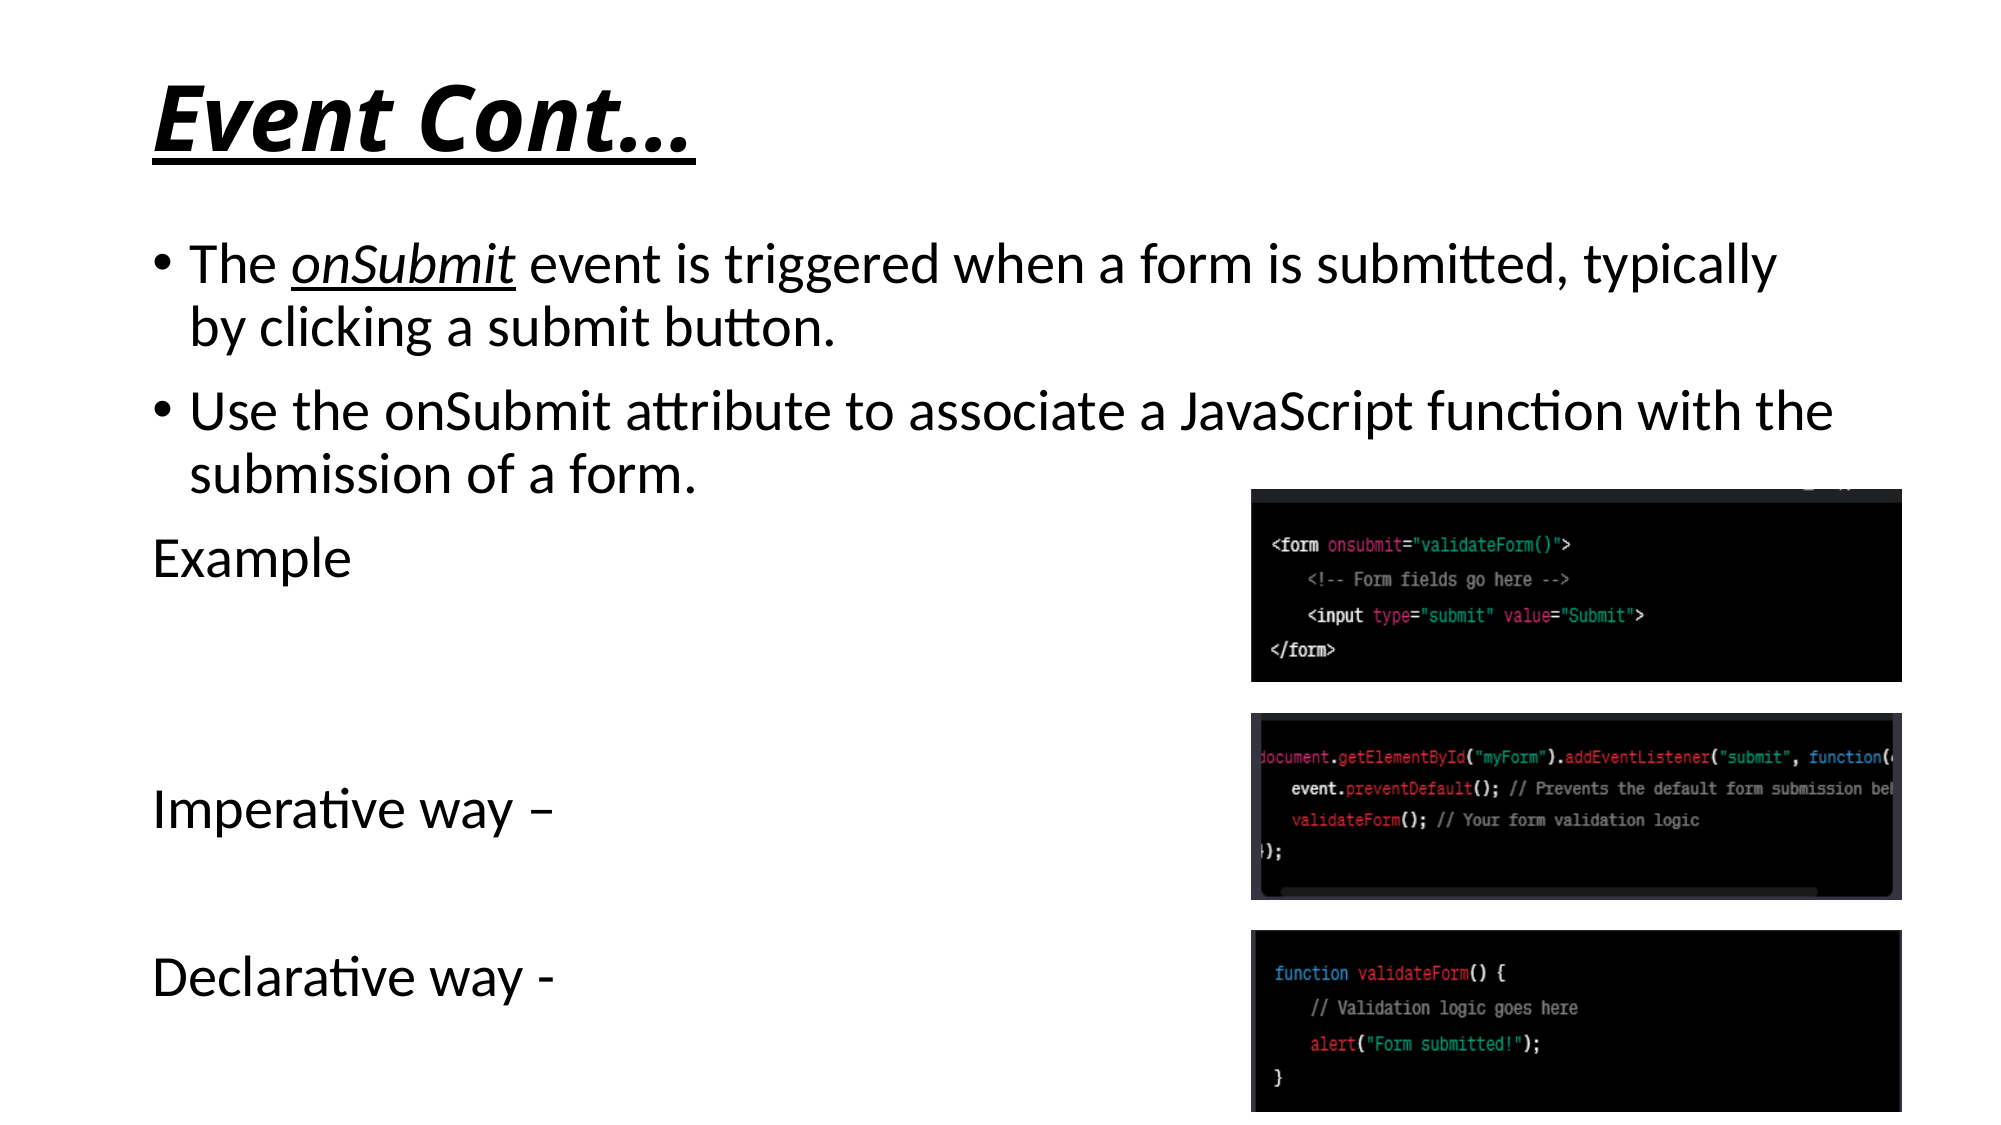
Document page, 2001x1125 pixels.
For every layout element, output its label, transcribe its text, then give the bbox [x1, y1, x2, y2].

picture [1250, 489, 1902, 682]
picture [1250, 930, 1902, 1112]
picture [1250, 713, 1902, 900]
title Event Cont… [137, 13, 1863, 225]
list The onSubmit event is triggered when a form is submitted, typically by clicking a submit button. Use the onSubmit attribute to associate a JavaScript function with the submission of a form. Example Imperative way – Declarative way - [137, 225, 1863, 1112]
